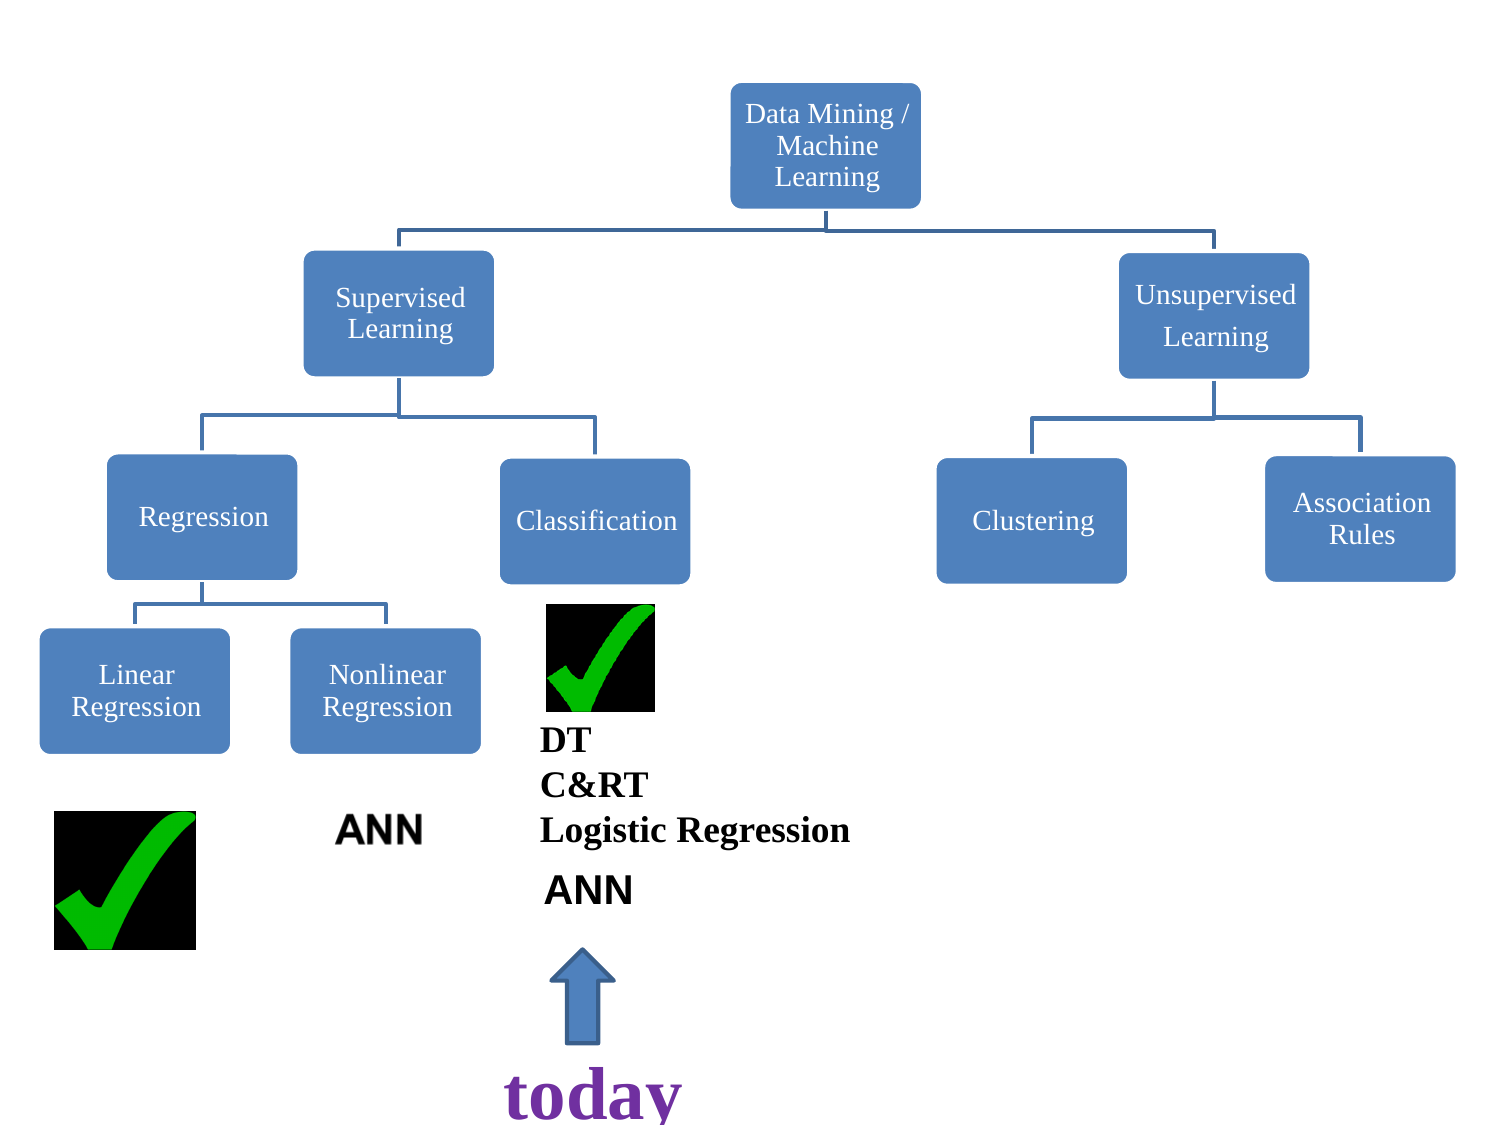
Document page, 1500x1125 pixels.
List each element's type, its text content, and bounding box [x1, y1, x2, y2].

picture [309, 790, 472, 880]
picture [546, 604, 655, 712]
text_box today [488, 1037, 739, 1125]
text_box ANN [528, 855, 680, 920]
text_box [37, 80, 1488, 757]
text_box DT C&RT Logistic Regression [525, 765, 871, 858]
picture [54, 810, 196, 950]
text_box [549, 947, 616, 1046]
